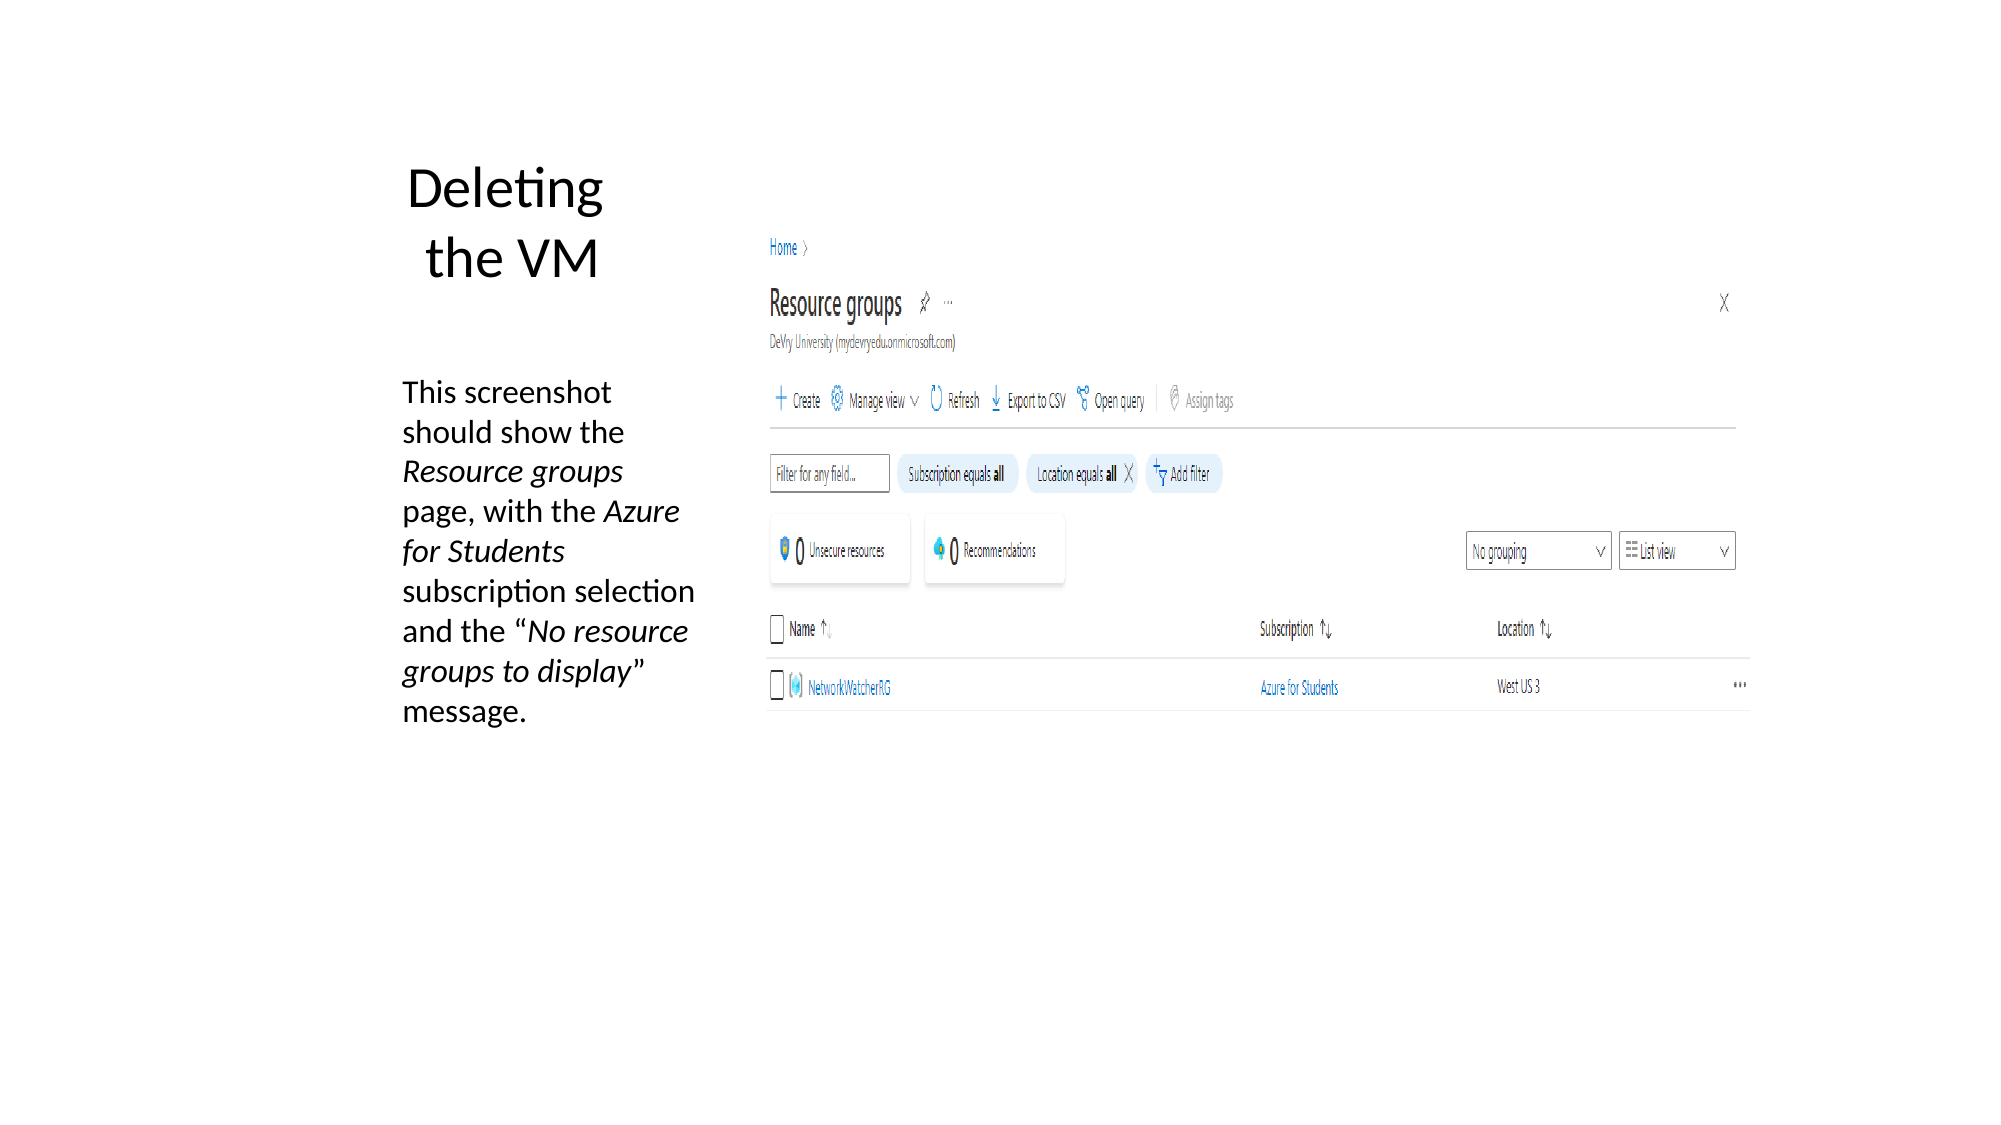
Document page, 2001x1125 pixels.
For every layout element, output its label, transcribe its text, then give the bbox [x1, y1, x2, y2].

text_box This screenshot should show the Resource groups page, with the Azure for Students subscription selection and the “No resource groups to display” message. [387, 362, 713, 750]
picture [762, 224, 1750, 735]
text_box Deleting the VM [337, 125, 688, 313]
